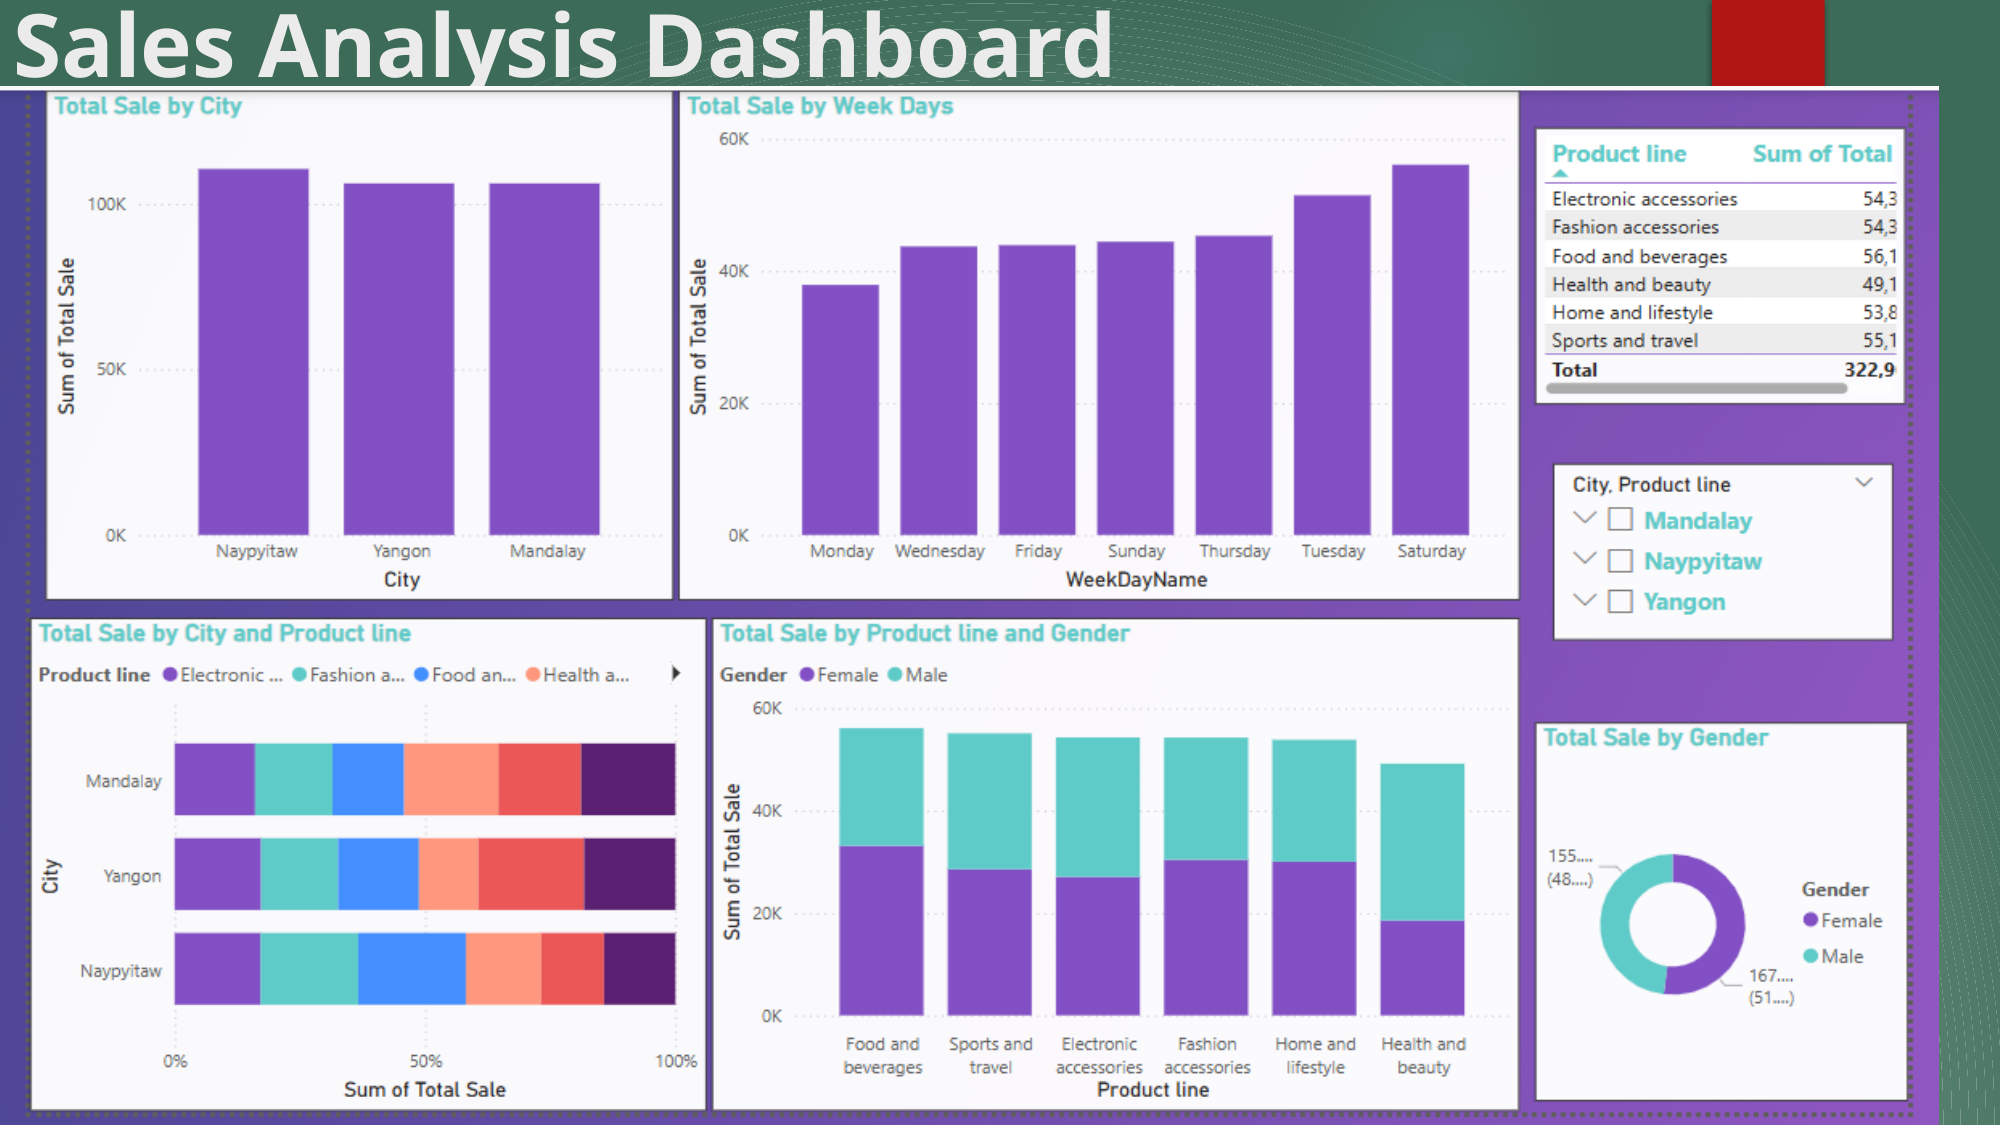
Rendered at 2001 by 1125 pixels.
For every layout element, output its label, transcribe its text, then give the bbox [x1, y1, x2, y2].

picture [0, 0, 1939, 1125]
title Sales Analysis Dashboard [0, 0, 1541, 84]
